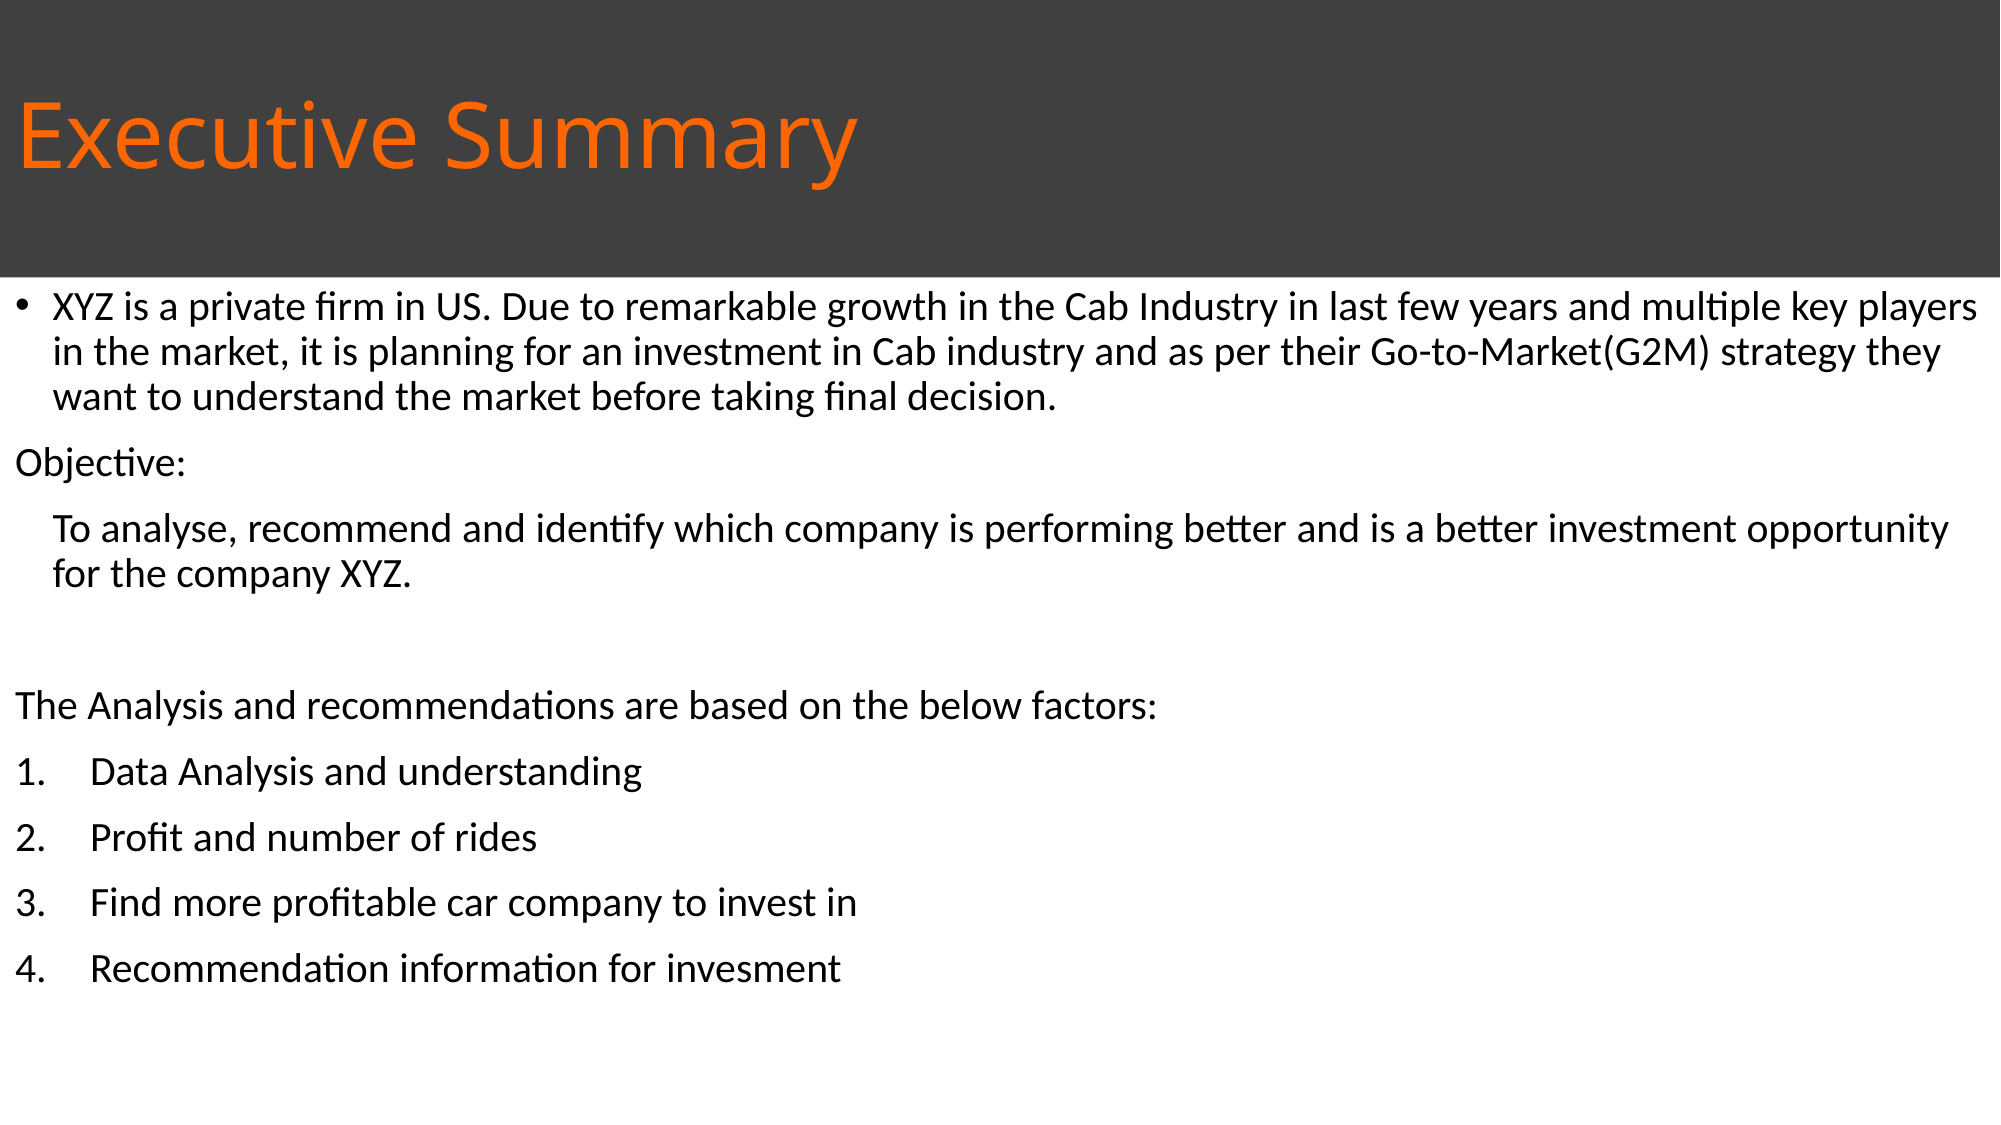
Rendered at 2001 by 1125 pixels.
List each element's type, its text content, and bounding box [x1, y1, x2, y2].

title Executive Summary [0, 0, 2000, 276]
list XYZ is a private firm in US. Due to remarkable growth in the Cab Industry in last few years and multiple key players in the market, it is planning for an investment in Cab industry and as per their Go-to-Market(G2M) strategy they want to understand the market before taking final decision. Objective: To analyse, recommend and identify which company is performing better and is a better investment opportunity for the company XYZ. The Analysis and recommendations are based on the below factors: Data Analysis and understanding Profit and number of rides Find more profitable car company to invest in Recommendation information for invesment [0, 276, 2000, 1125]
